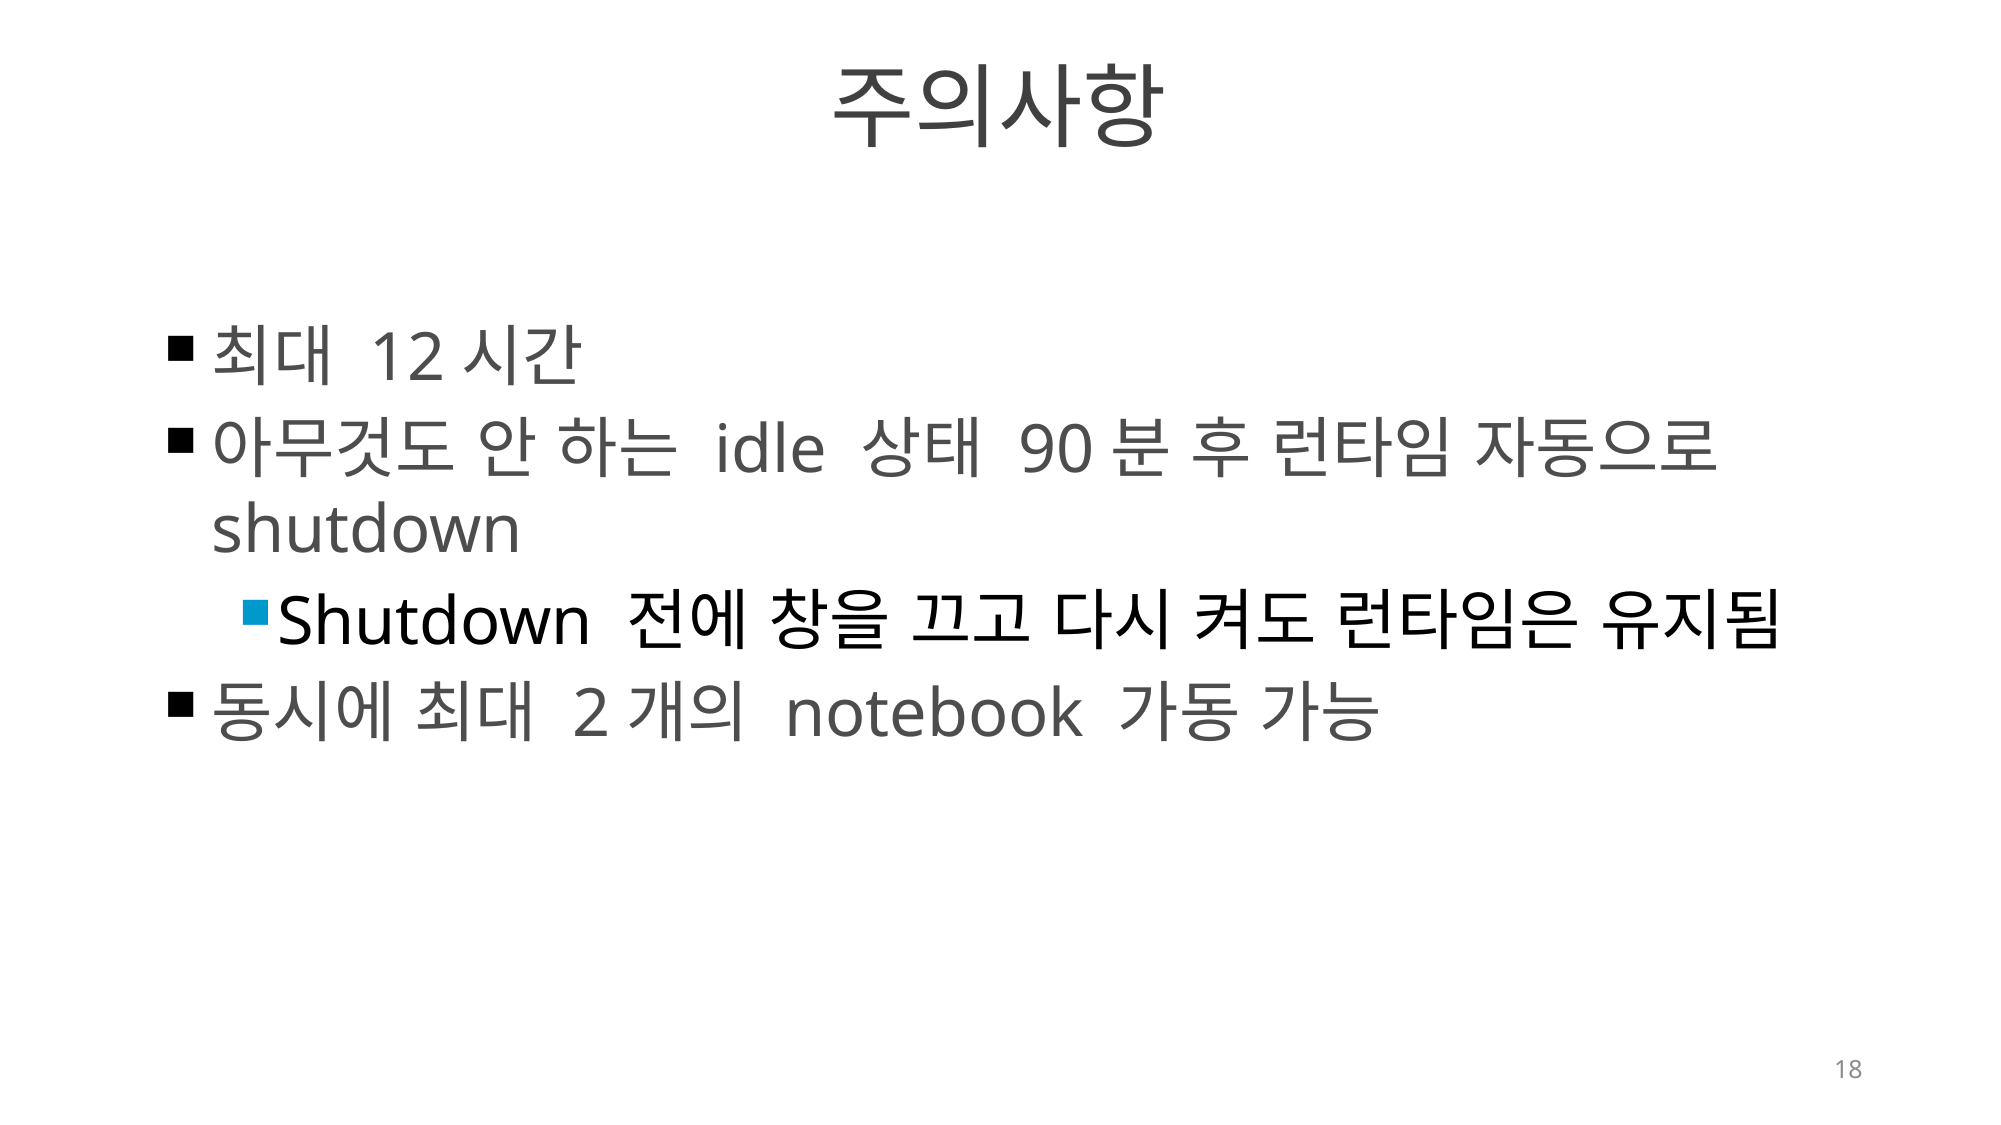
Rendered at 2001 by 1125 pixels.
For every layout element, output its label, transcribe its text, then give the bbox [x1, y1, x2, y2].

title 주의사항 [613, 7, 1382, 198]
text_box 최대 12시간 아무것도 안 하는 idle 상태 90분 후 런타임 자동으로 shutdown Shutdown 전에 창을 끄고 다시 켜도 런타임은 유지됨 동시에 최대 2개의 notebook 가동 가능 [162, 299, 1800, 750]
slide_number 18 [1412, 746, 1863, 1125]
